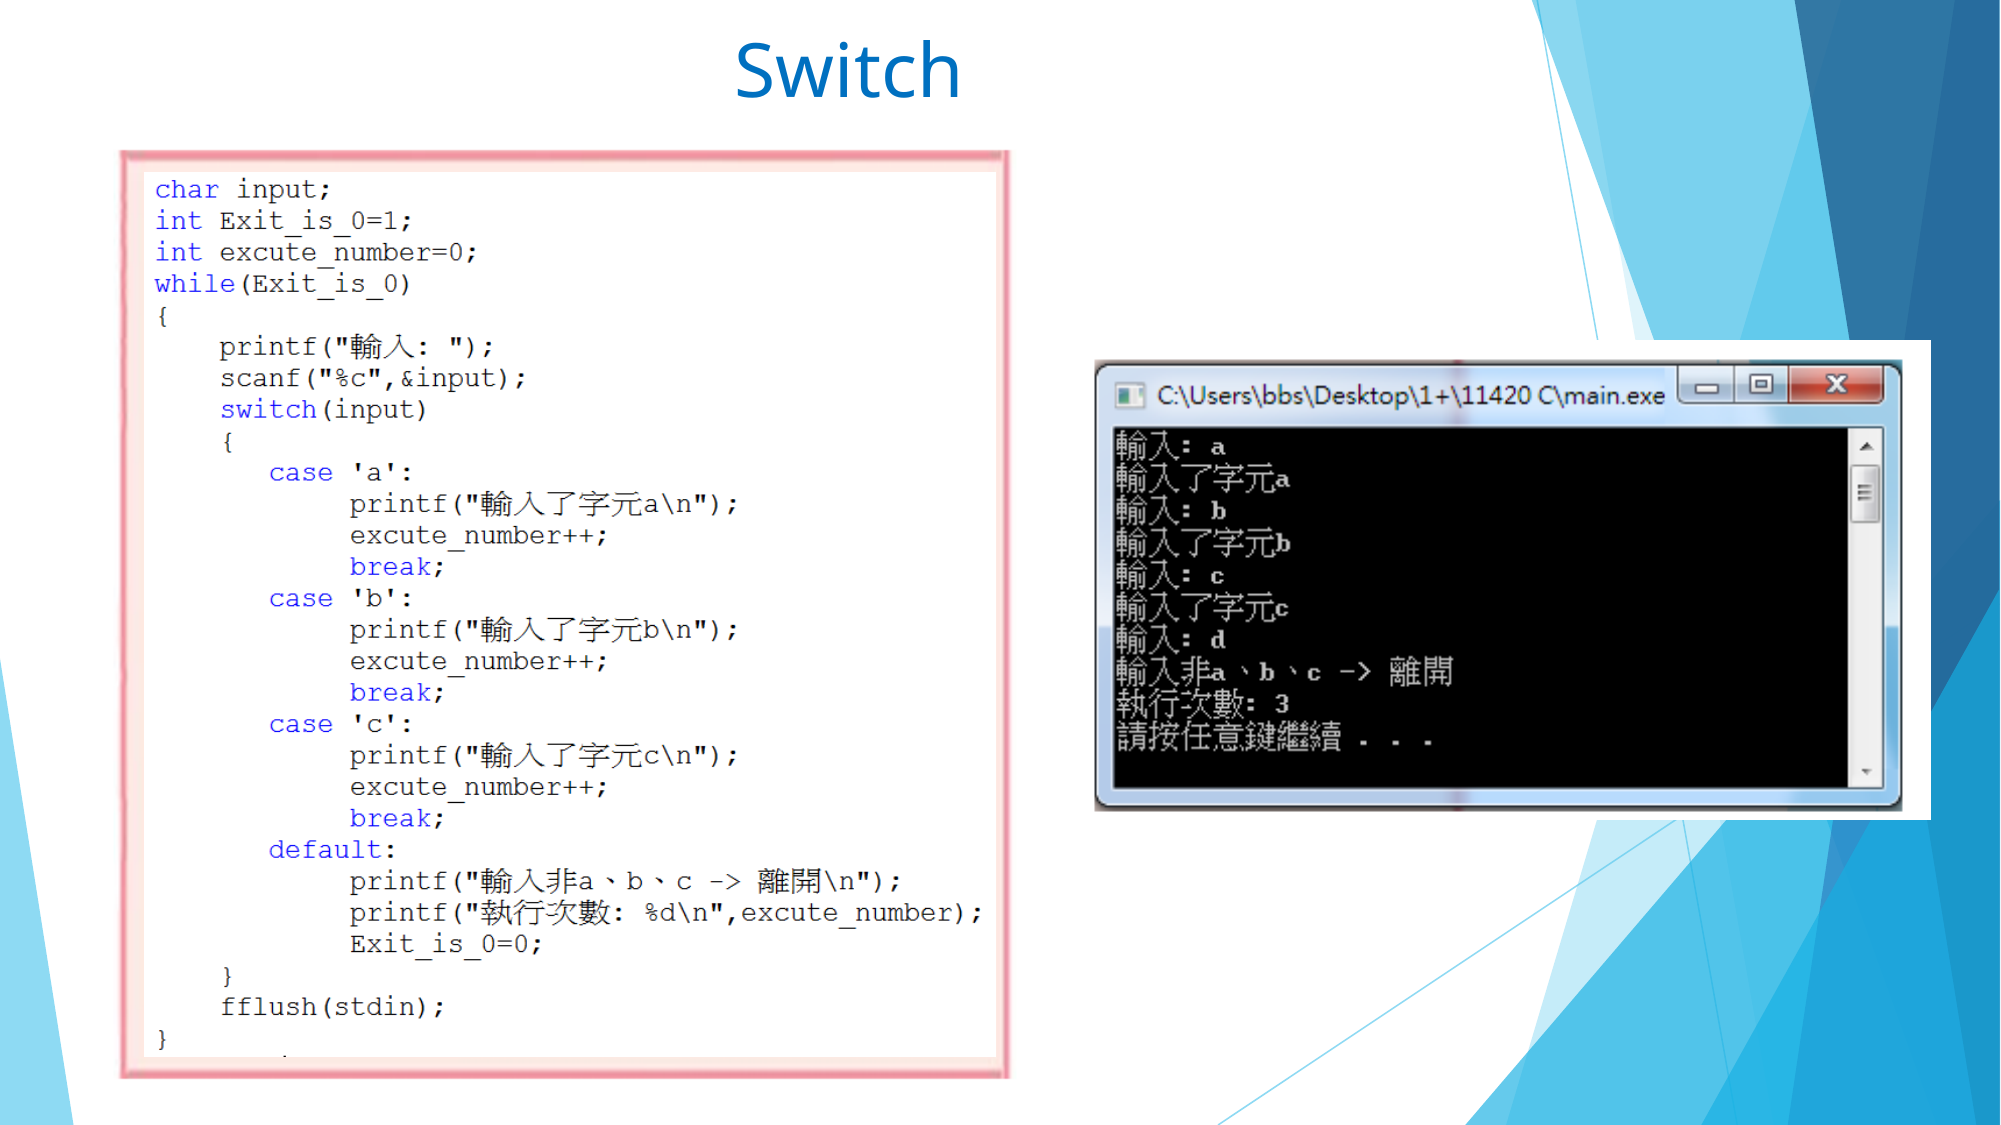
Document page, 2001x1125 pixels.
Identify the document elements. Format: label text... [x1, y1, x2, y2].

picture [108, 142, 1030, 1092]
text_box Switch [144, 14, 1555, 125]
picture [1081, 340, 1931, 821]
